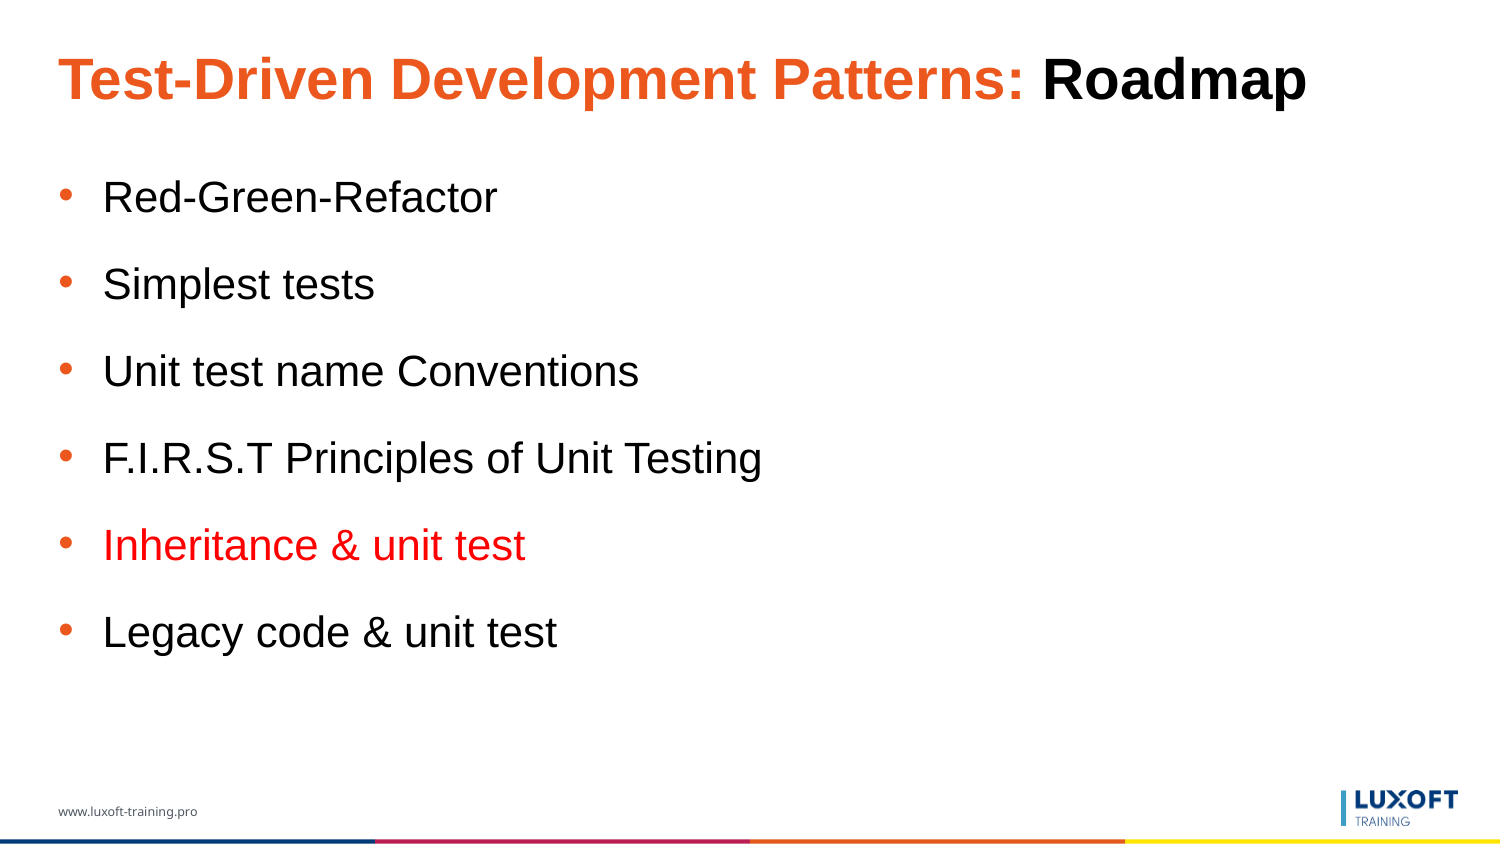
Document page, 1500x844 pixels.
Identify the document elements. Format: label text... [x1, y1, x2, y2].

title Test-Driven Development Patterns: Roadmap [47, 44, 1457, 107]
picture [1341, 790, 1458, 826]
list Red-Green-Refactor Simplest tests Unit test name Conventions F.I.R.S.T Principles of Unit Testing Inheritance & unit test Legacy code & unit test [47, 147, 1457, 764]
